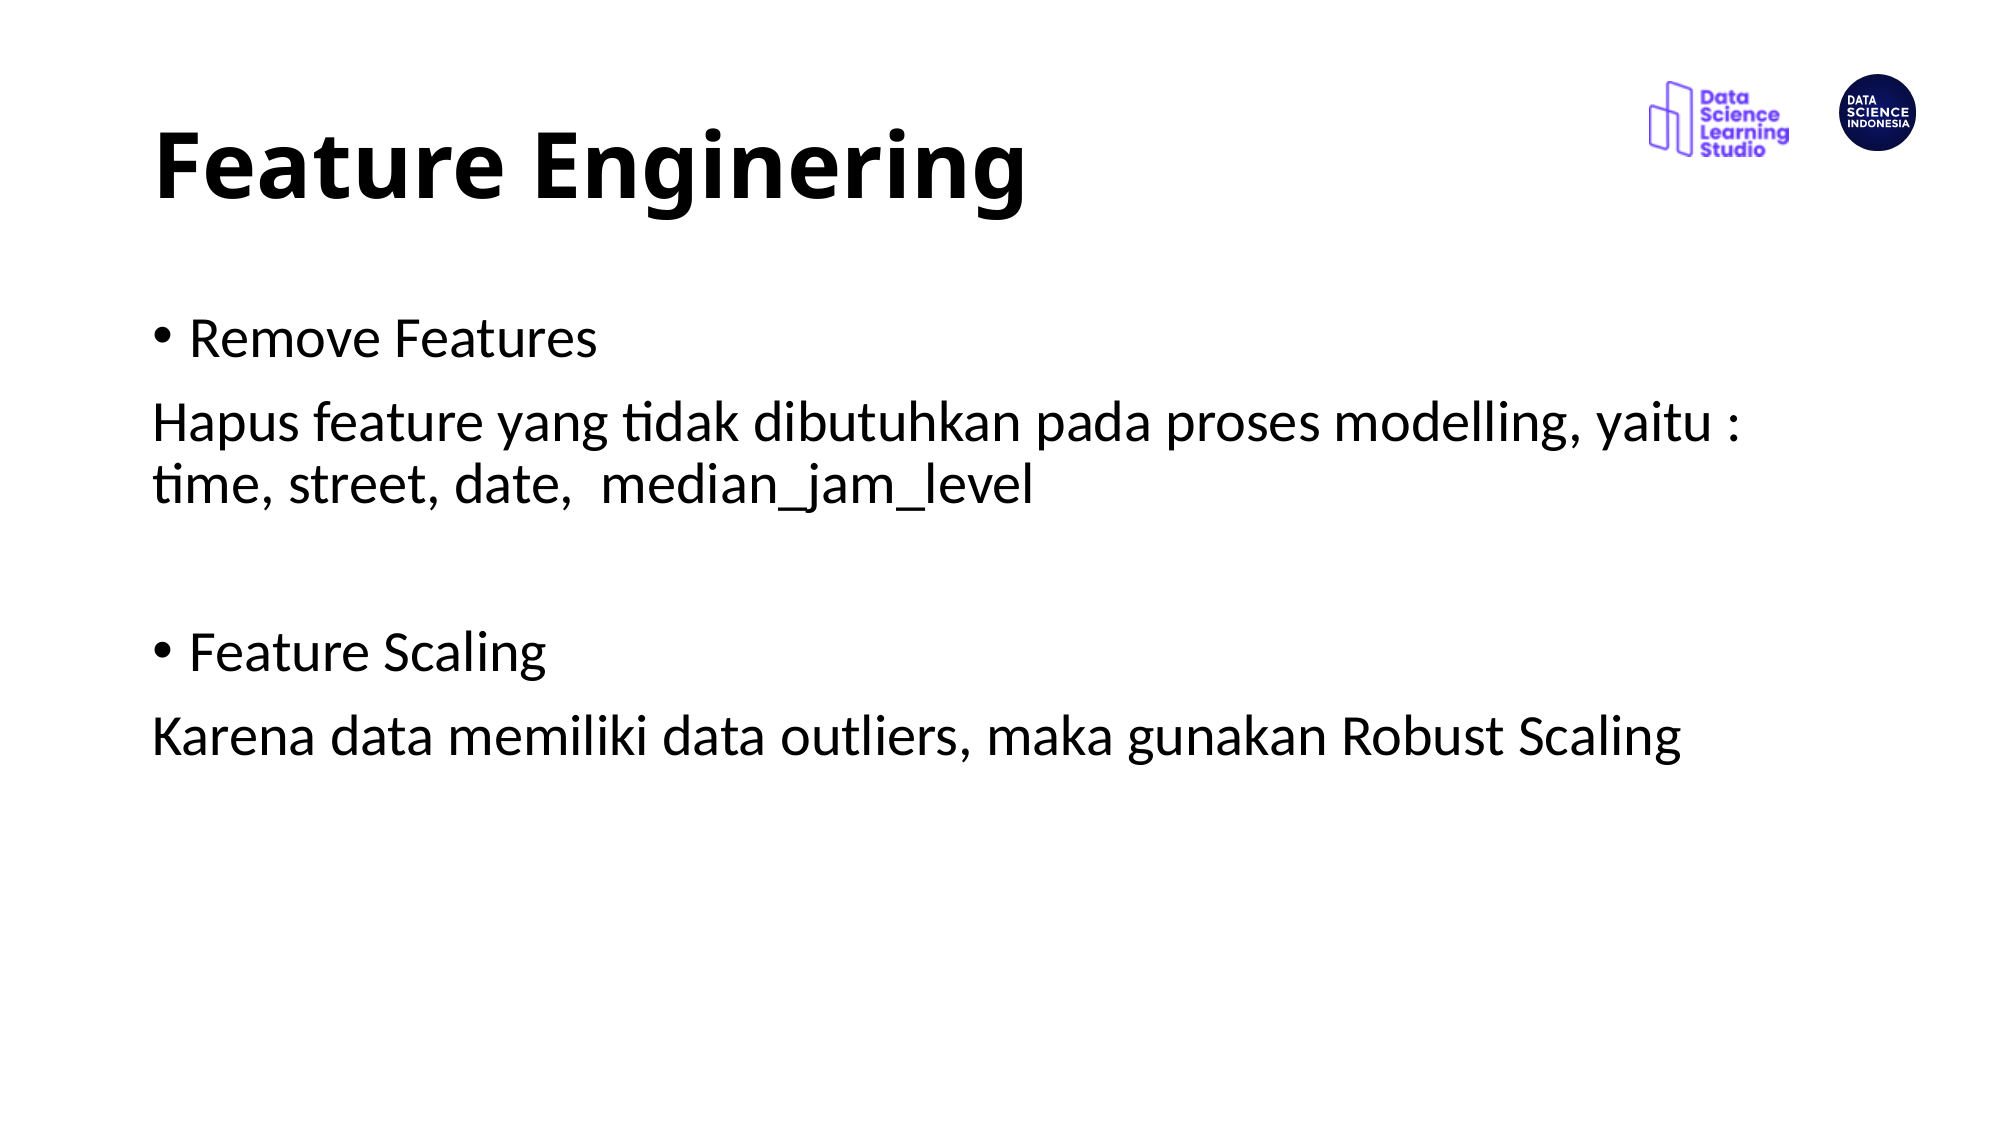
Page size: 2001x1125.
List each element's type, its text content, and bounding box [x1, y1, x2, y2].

picture [1839, 74, 1916, 151]
picture [1649, 81, 1789, 157]
list Remove Features Hapus feature yang tidak dibutuhkan pada proses modelling, yaitu : time, street, date, median_jam_level Feature Scaling Karena data memiliki data outliers, maka gunakan Robust Scaling [137, 299, 1863, 1014]
title Feature Enginering [137, 59, 1863, 278]
